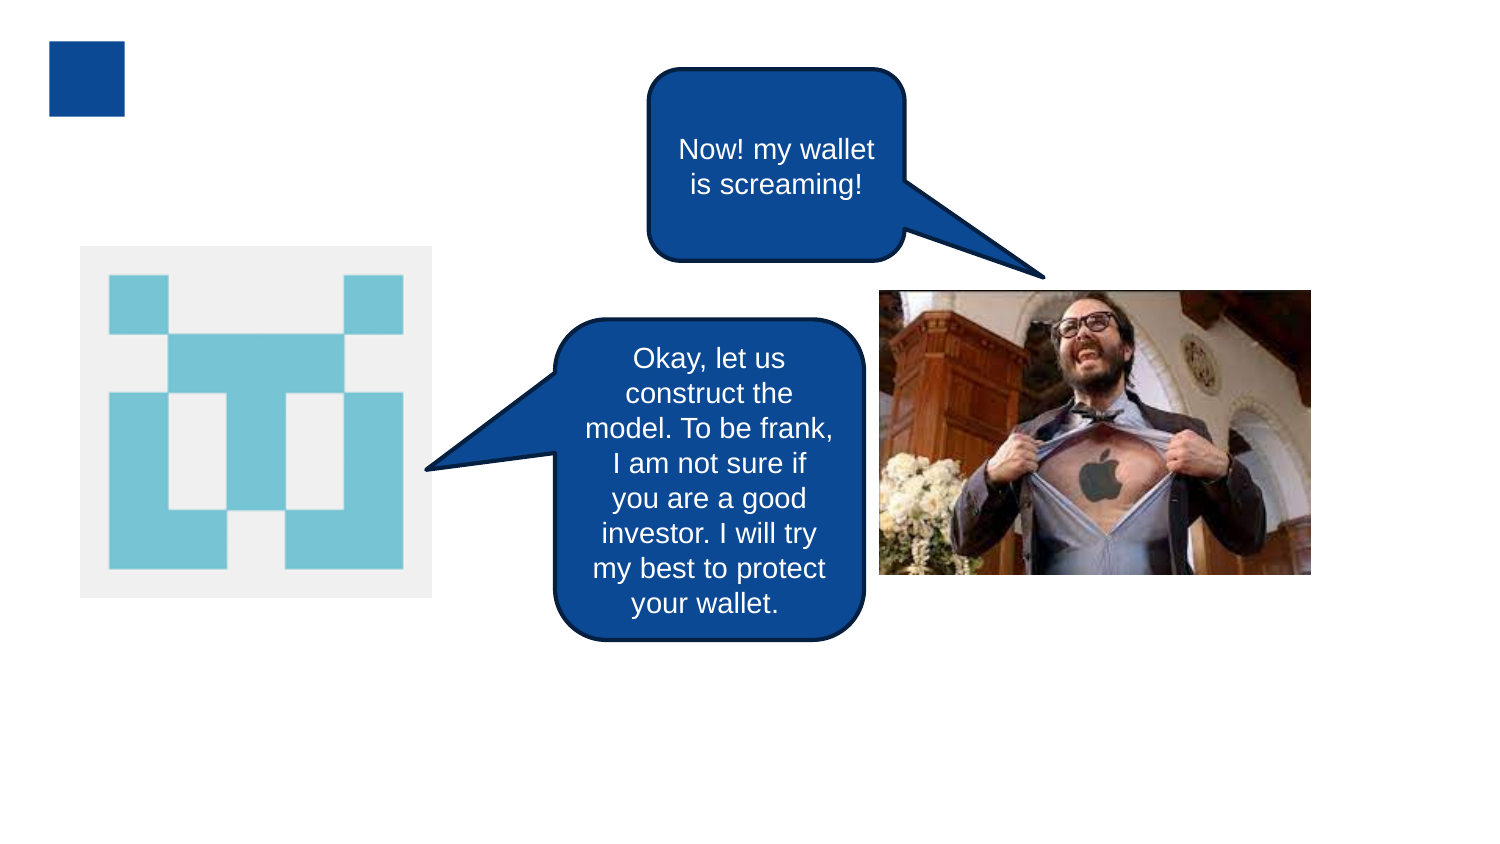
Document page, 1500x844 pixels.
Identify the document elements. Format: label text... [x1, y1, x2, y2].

text_box Now! my wallet is screaming! [646, 67, 1046, 280]
picture [879, 290, 1311, 576]
text_box Okay, let us construct the model. To be frank, I am not sure if you are a good investor. I will try my best to protect your wallet. [437, 317, 867, 643]
picture [79, 245, 432, 598]
